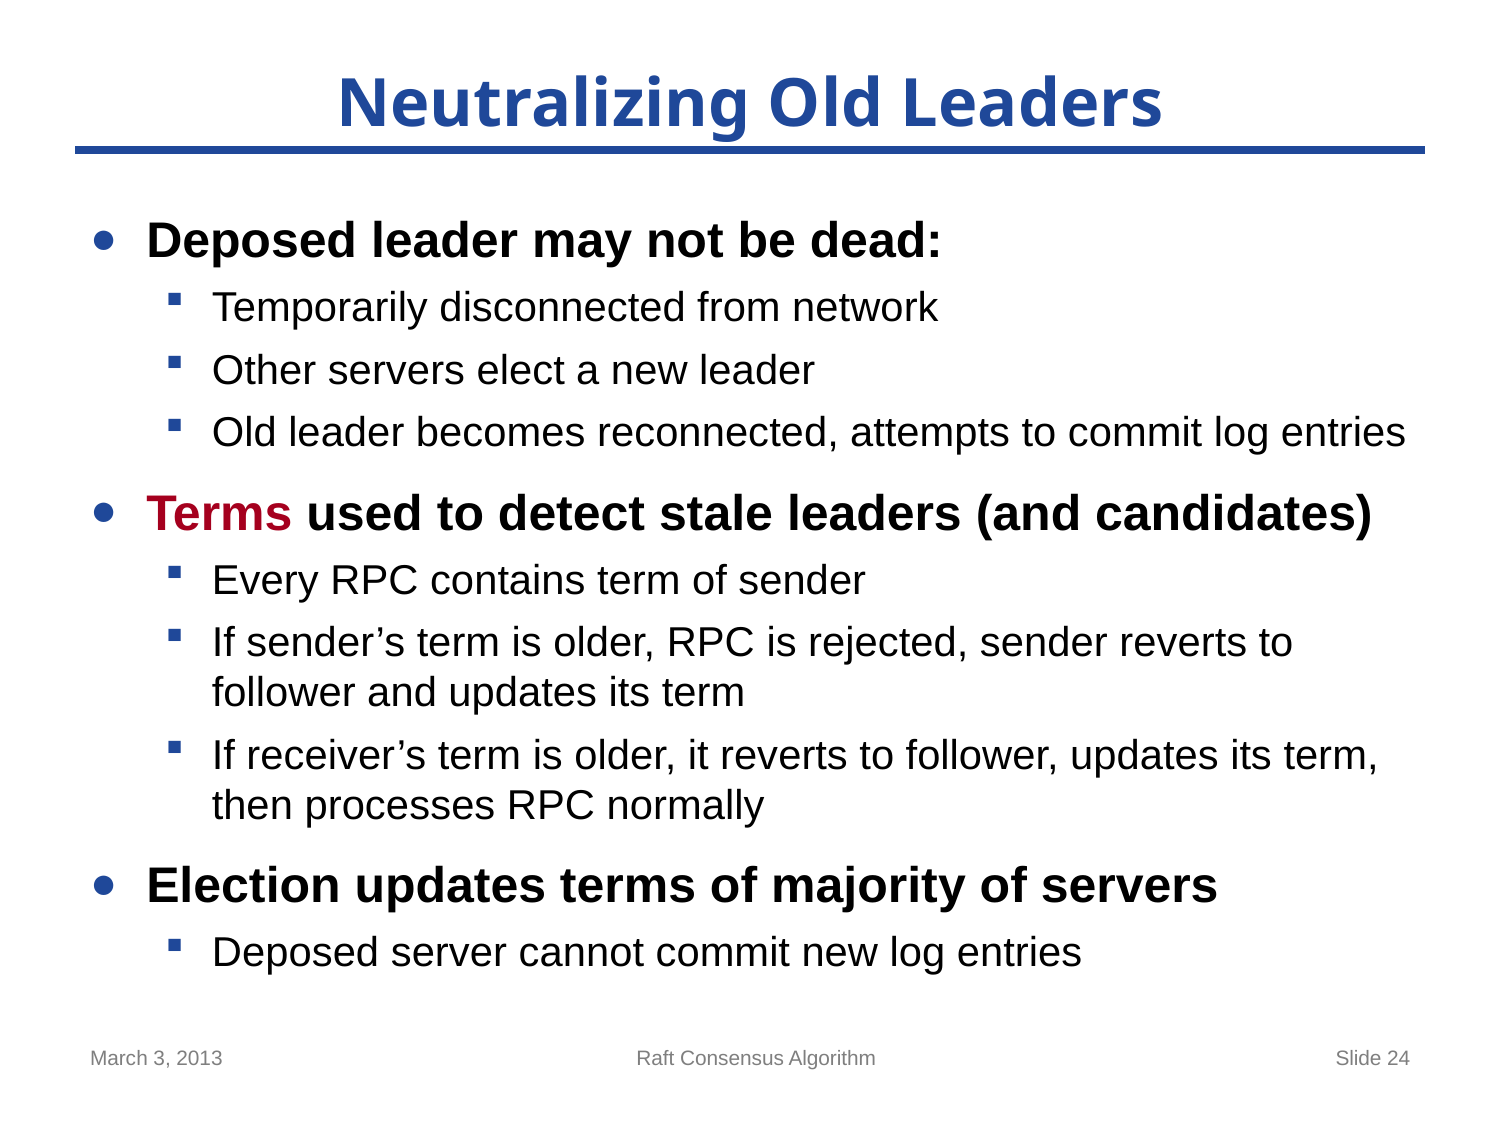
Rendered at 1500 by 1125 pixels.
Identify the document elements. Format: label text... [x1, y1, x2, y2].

footer Raft Consensus Algorithm [474, 1037, 1038, 1103]
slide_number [75, 1037, 425, 1103]
list Deposed leader may not be dead: Temporarily disconnected from network Other servers elect a new leader Old leader becomes reconnected, attempts to commit log entries Terms used to detect stale leaders (and candidates) Every RPC contains term of sender If sender’s term is older, RPC is rejected, sender reverts to follower and updates its term If receiver’s term is older, it reverts to follower, updates its term, then processes RPC normally Election updates terms of majority of servers Deposed server cannot commit new log entries [75, 200, 1425, 1005]
title Neutralizing Old Leaders [75, 50, 1425, 150]
slide_number Slide 24 [1074, 1037, 1425, 1103]
